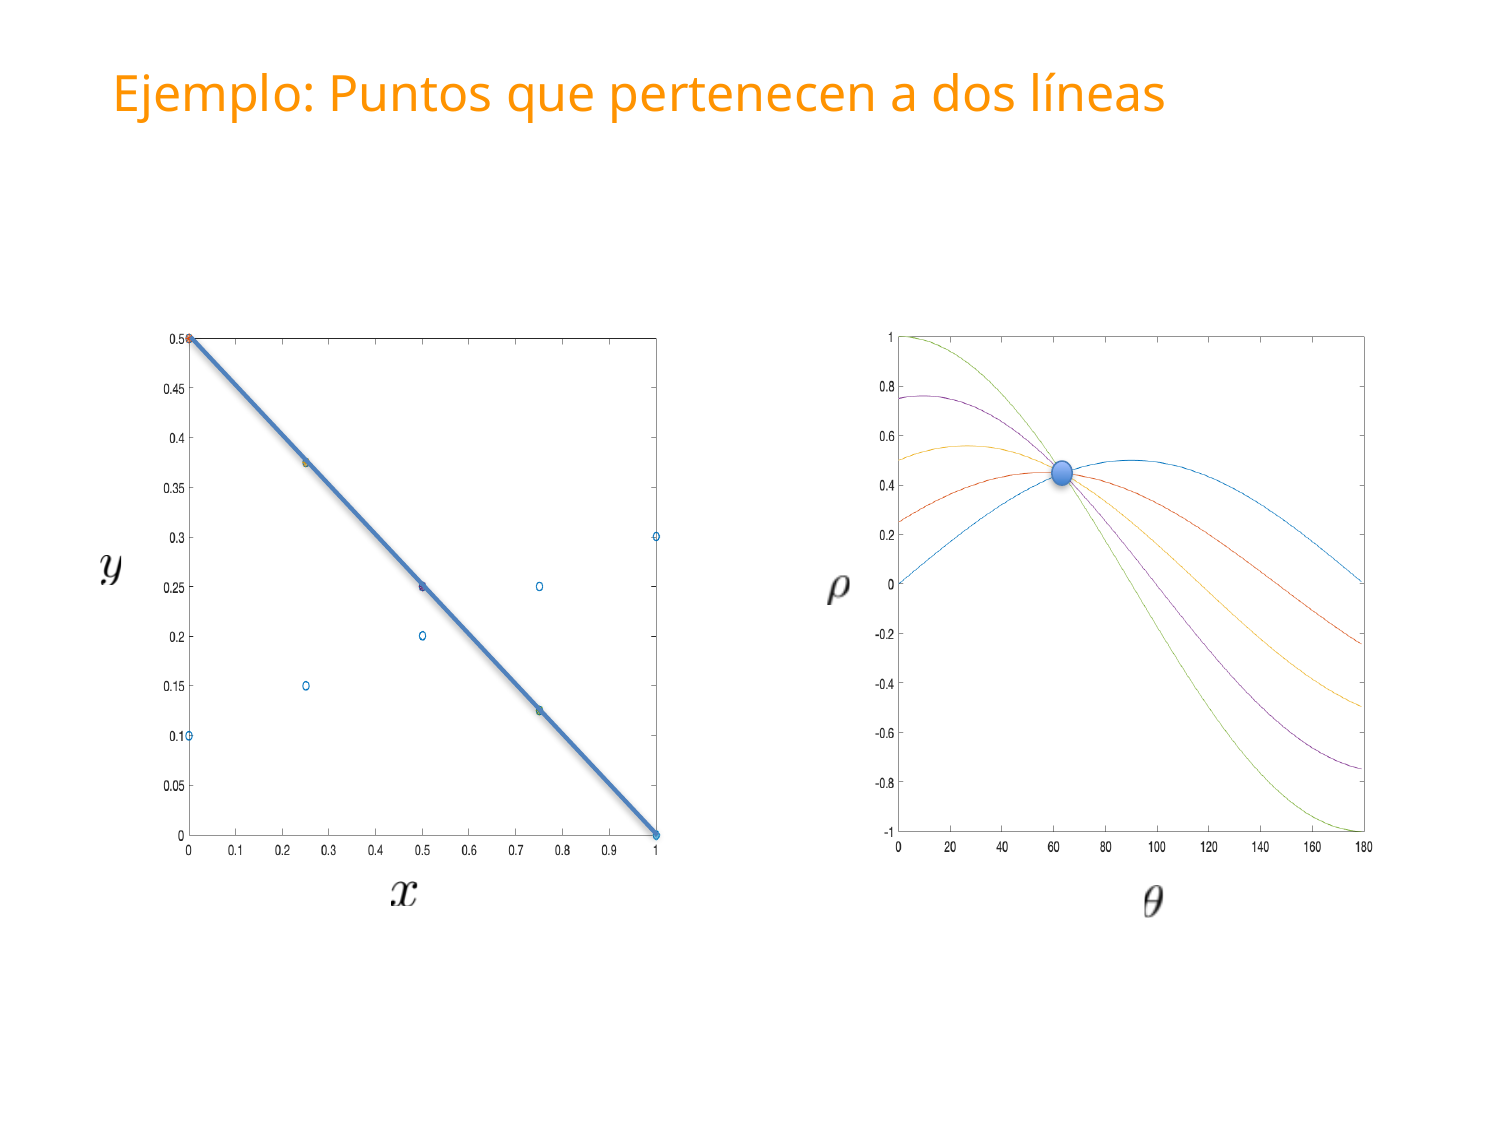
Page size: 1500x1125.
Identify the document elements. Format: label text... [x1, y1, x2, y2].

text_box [190, 336, 658, 836]
text_box Ejemplo: Puntos que pertenecen a dos líneas [97, 53, 1446, 129]
picture [826, 294, 1418, 918]
picture [100, 294, 709, 906]
